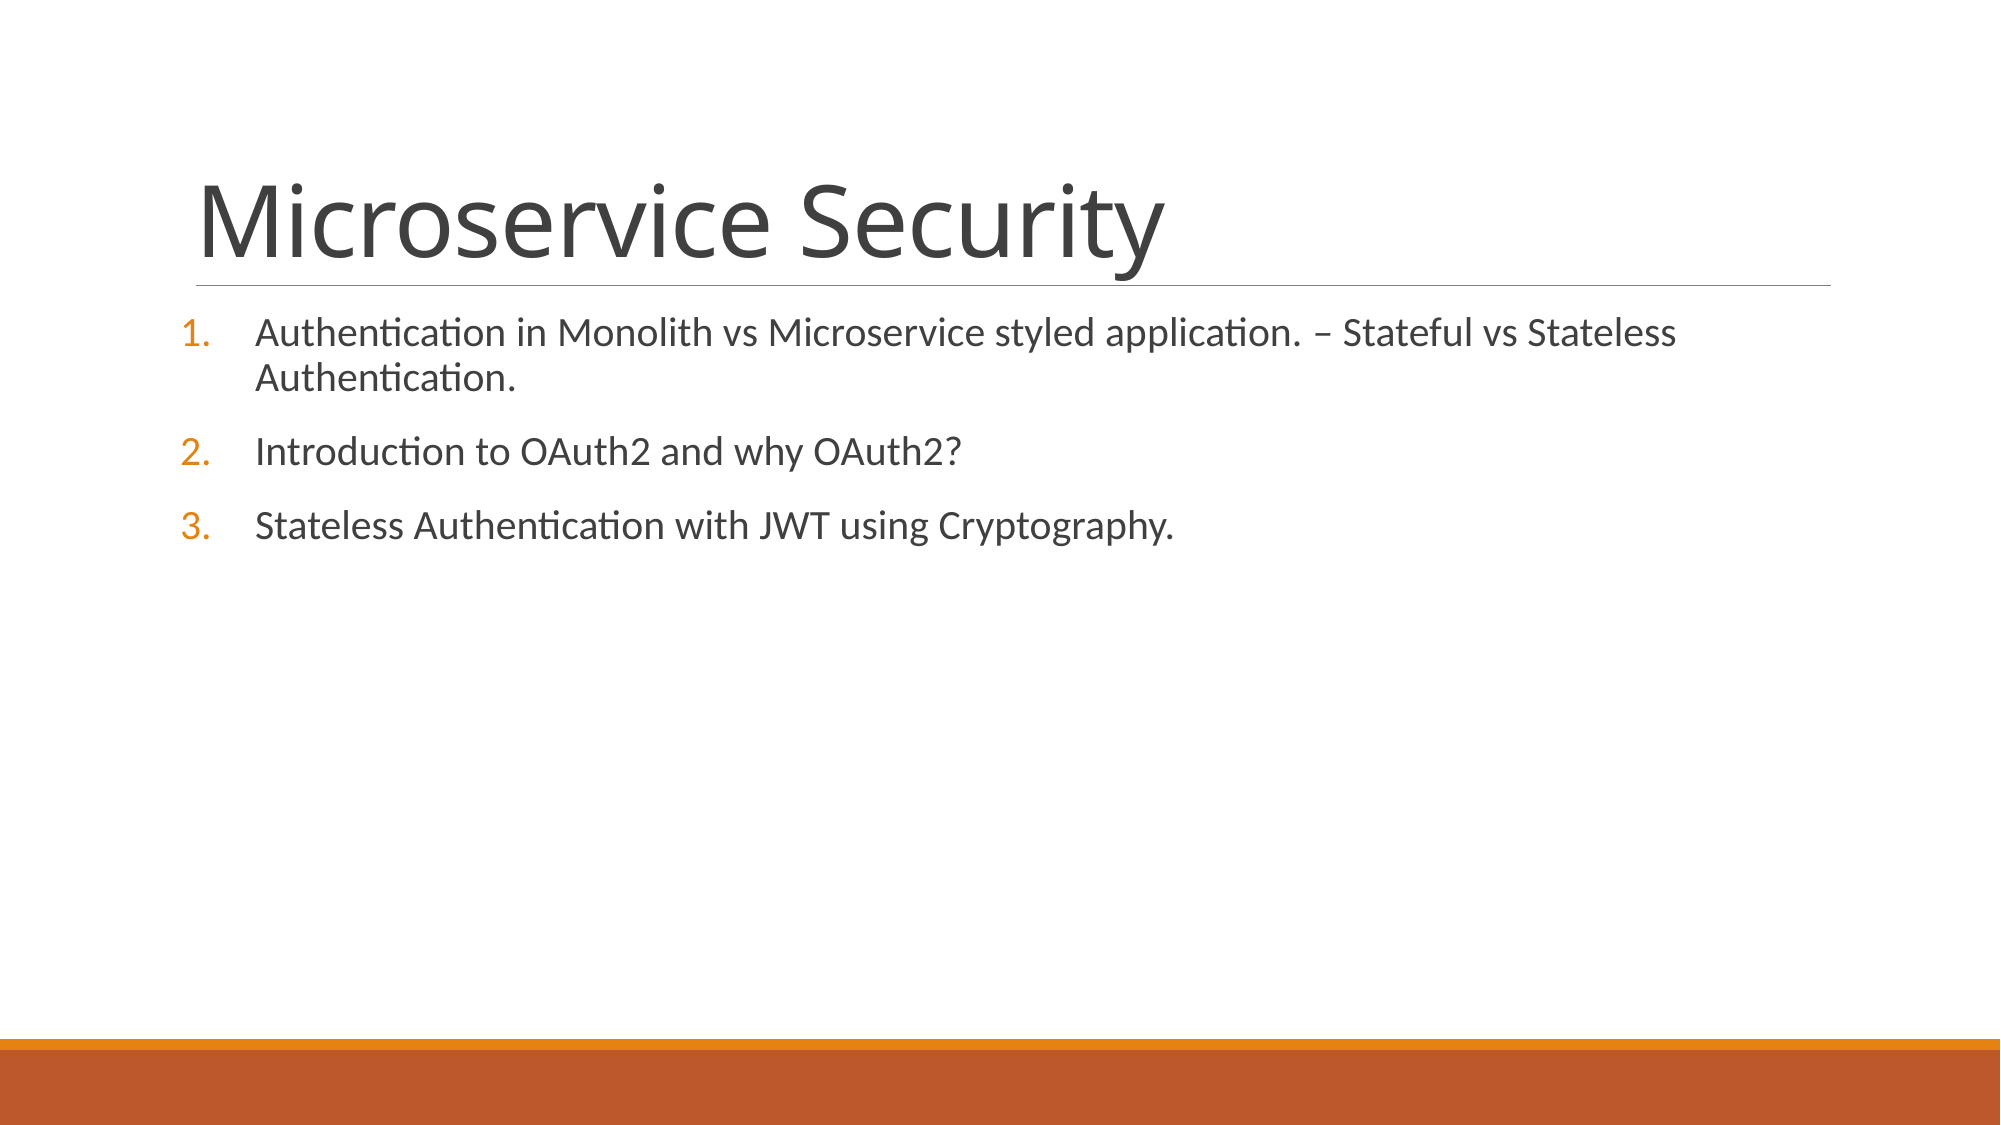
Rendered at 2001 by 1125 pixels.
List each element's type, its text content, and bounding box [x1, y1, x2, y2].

list Authentication in Monolith vs Microservice styled application. – Stateful vs Stateless Authentication. Introduction to OAuth2 and why OAuth2? Stateless Authentication with JWT using Cryptography. [180, 302, 1830, 963]
title Microservice Security [180, 47, 1830, 285]
